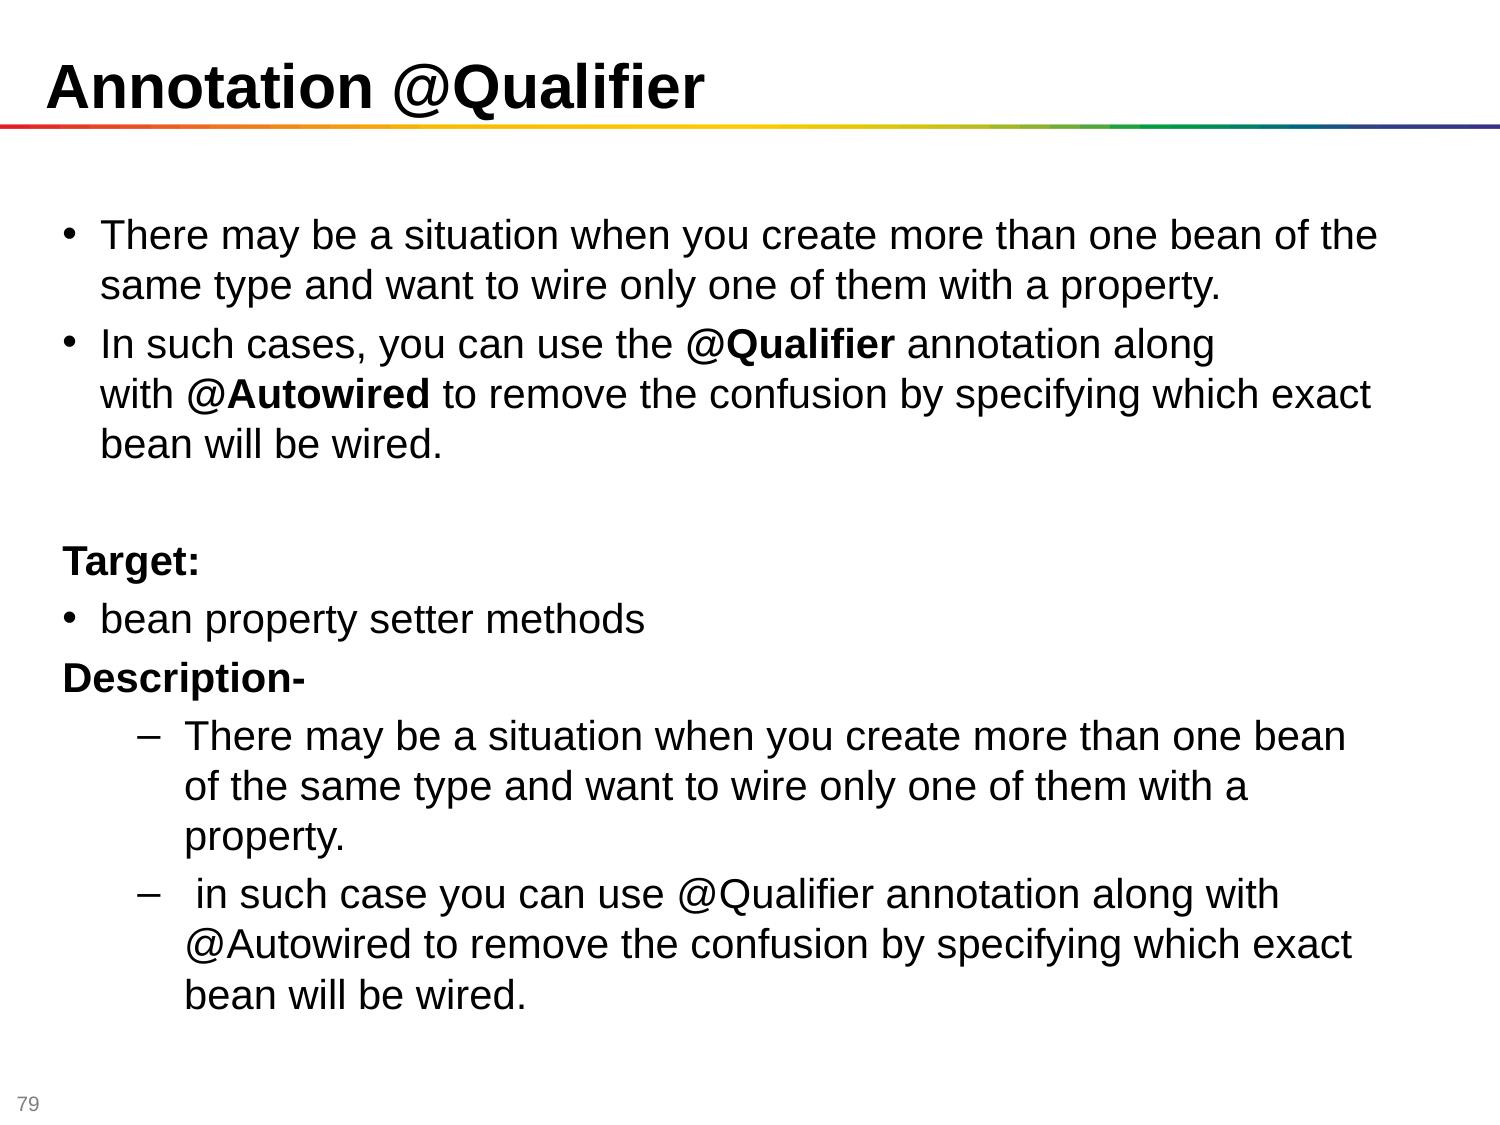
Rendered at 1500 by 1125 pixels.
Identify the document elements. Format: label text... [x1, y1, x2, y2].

list There may be a situation when you create more than one bean of the same type and want to wire only one of them with a property. In such cases, you can use the @Qualifier annotation along with @Autowired to remove the confusion by specifying which exact bean will be wired. Target: bean property setter methods Description- There may be a situation when you create more than one bean of the same type and want to wire only one of them with a property. in such case you can use @Qualifier annotation along with @Autowired to remove the confusion by specifying which exact bean will be wired. [47, 200, 1398, 1030]
title Annotation @Qualifier [29, 38, 1381, 130]
